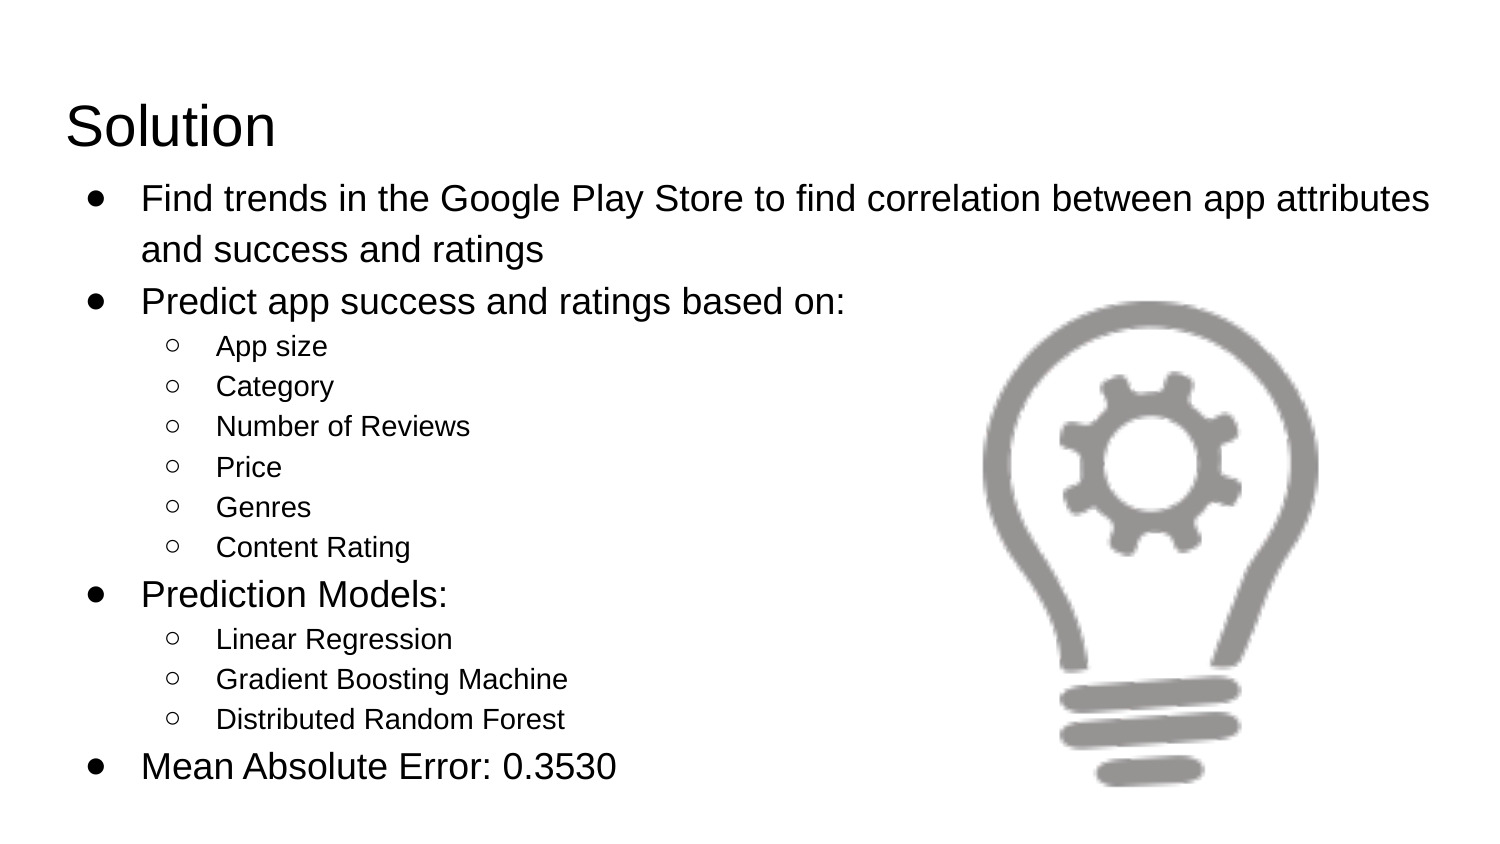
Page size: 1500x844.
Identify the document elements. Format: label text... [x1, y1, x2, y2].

picture [848, 243, 1450, 844]
text_box Solution [51, 72, 1449, 151]
text_box Find trends in the Google Play Store to find correlation between app attributes and success and ratings Predict app success and ratings based on: App size Category Number of Reviews Price Genres Content Rating Prediction Models: Linear Regression Gradient Boosting Machine Distributed Random Forest Mean Absolute Error: 0.3530 [51, 151, 1449, 713]
